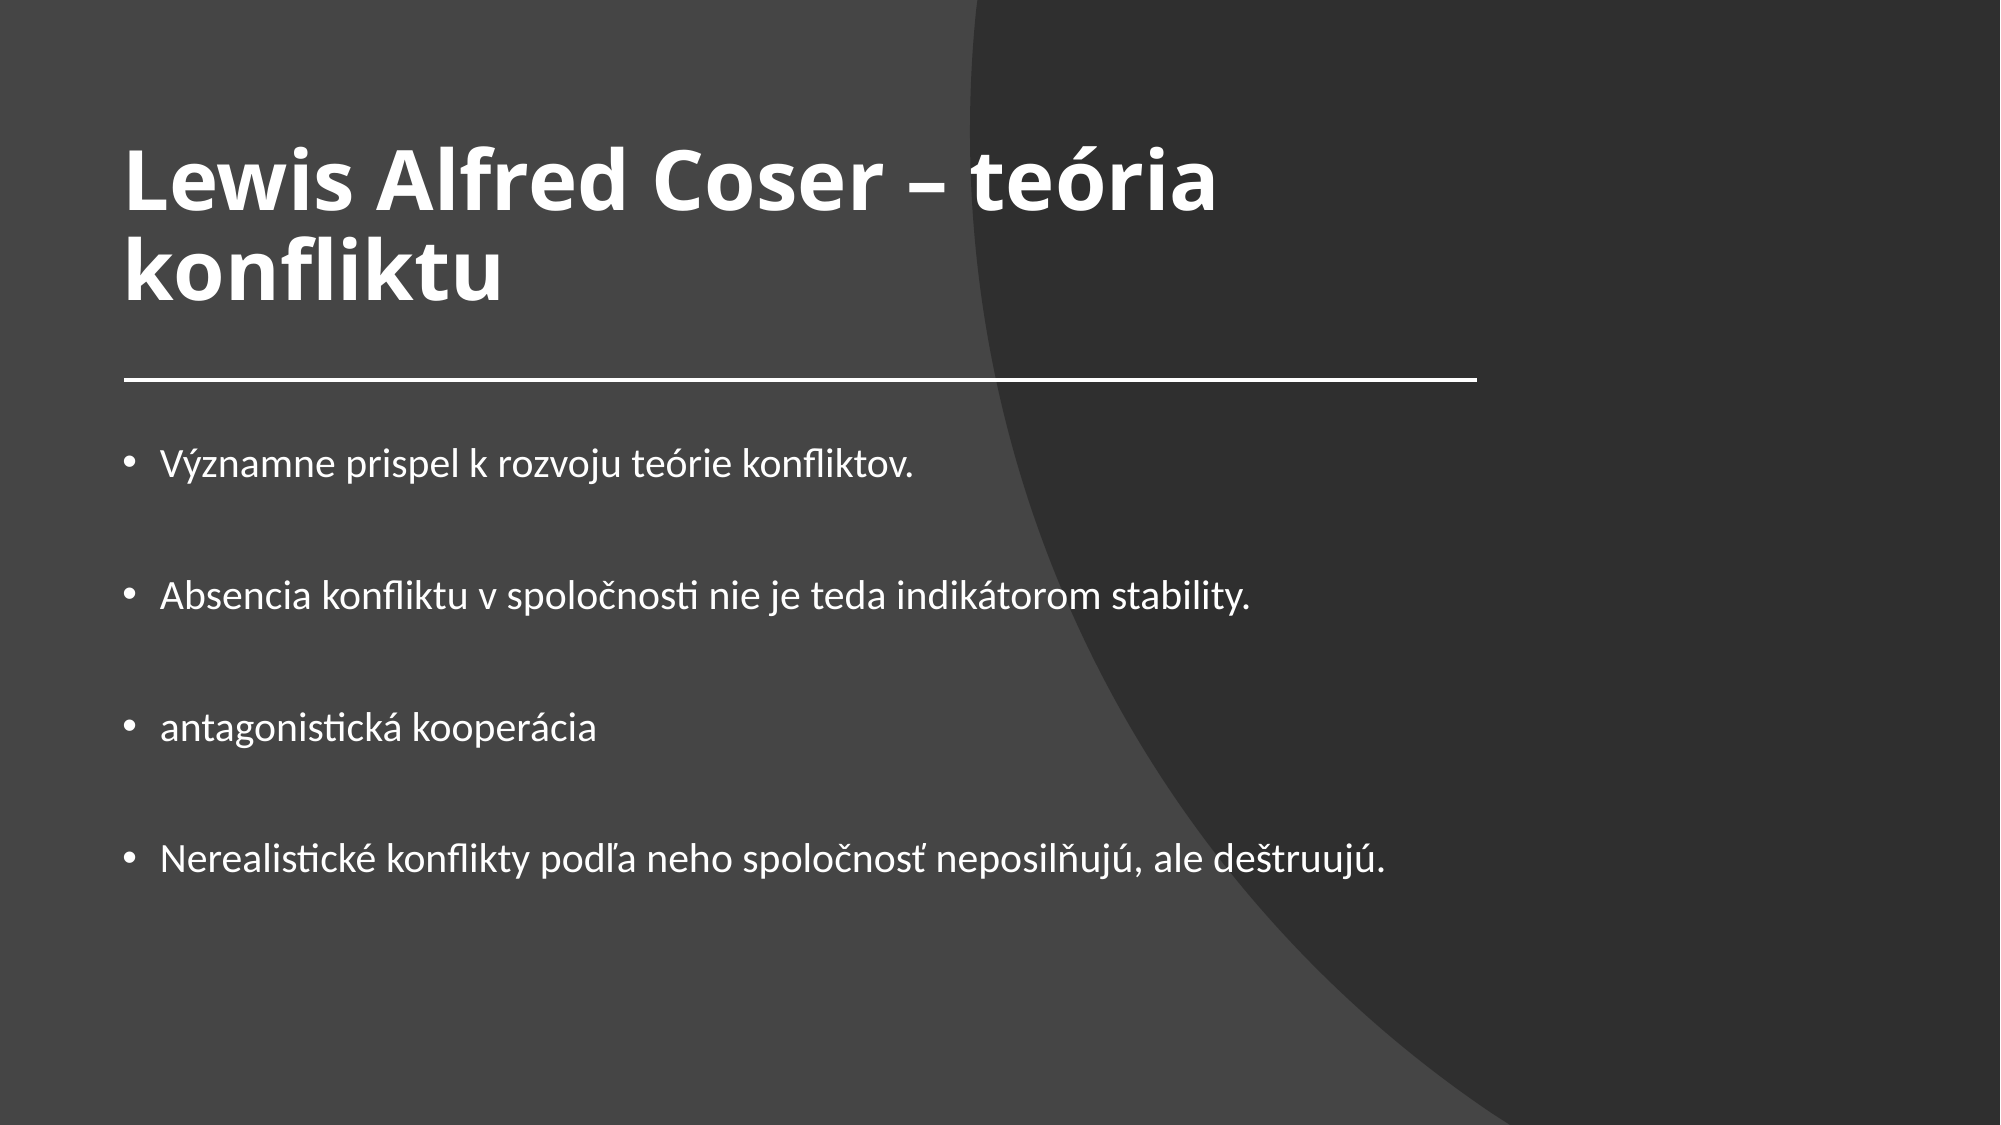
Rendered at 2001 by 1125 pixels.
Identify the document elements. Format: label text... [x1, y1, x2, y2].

text_box [971, 0, 2000, 1125]
title Lewis Alfred Coser – teória konfliktu [107, 59, 1586, 327]
list Významne prispel k rozvoju teórie konfliktov. Absencia konfliktu v spoločnosti nie je teda indikátorom stability. antagonistická kooperácia Nerealistické konflikty podľa neho spoločnosť neposilňujú, ale deštruujú. [107, 433, 1586, 980]
